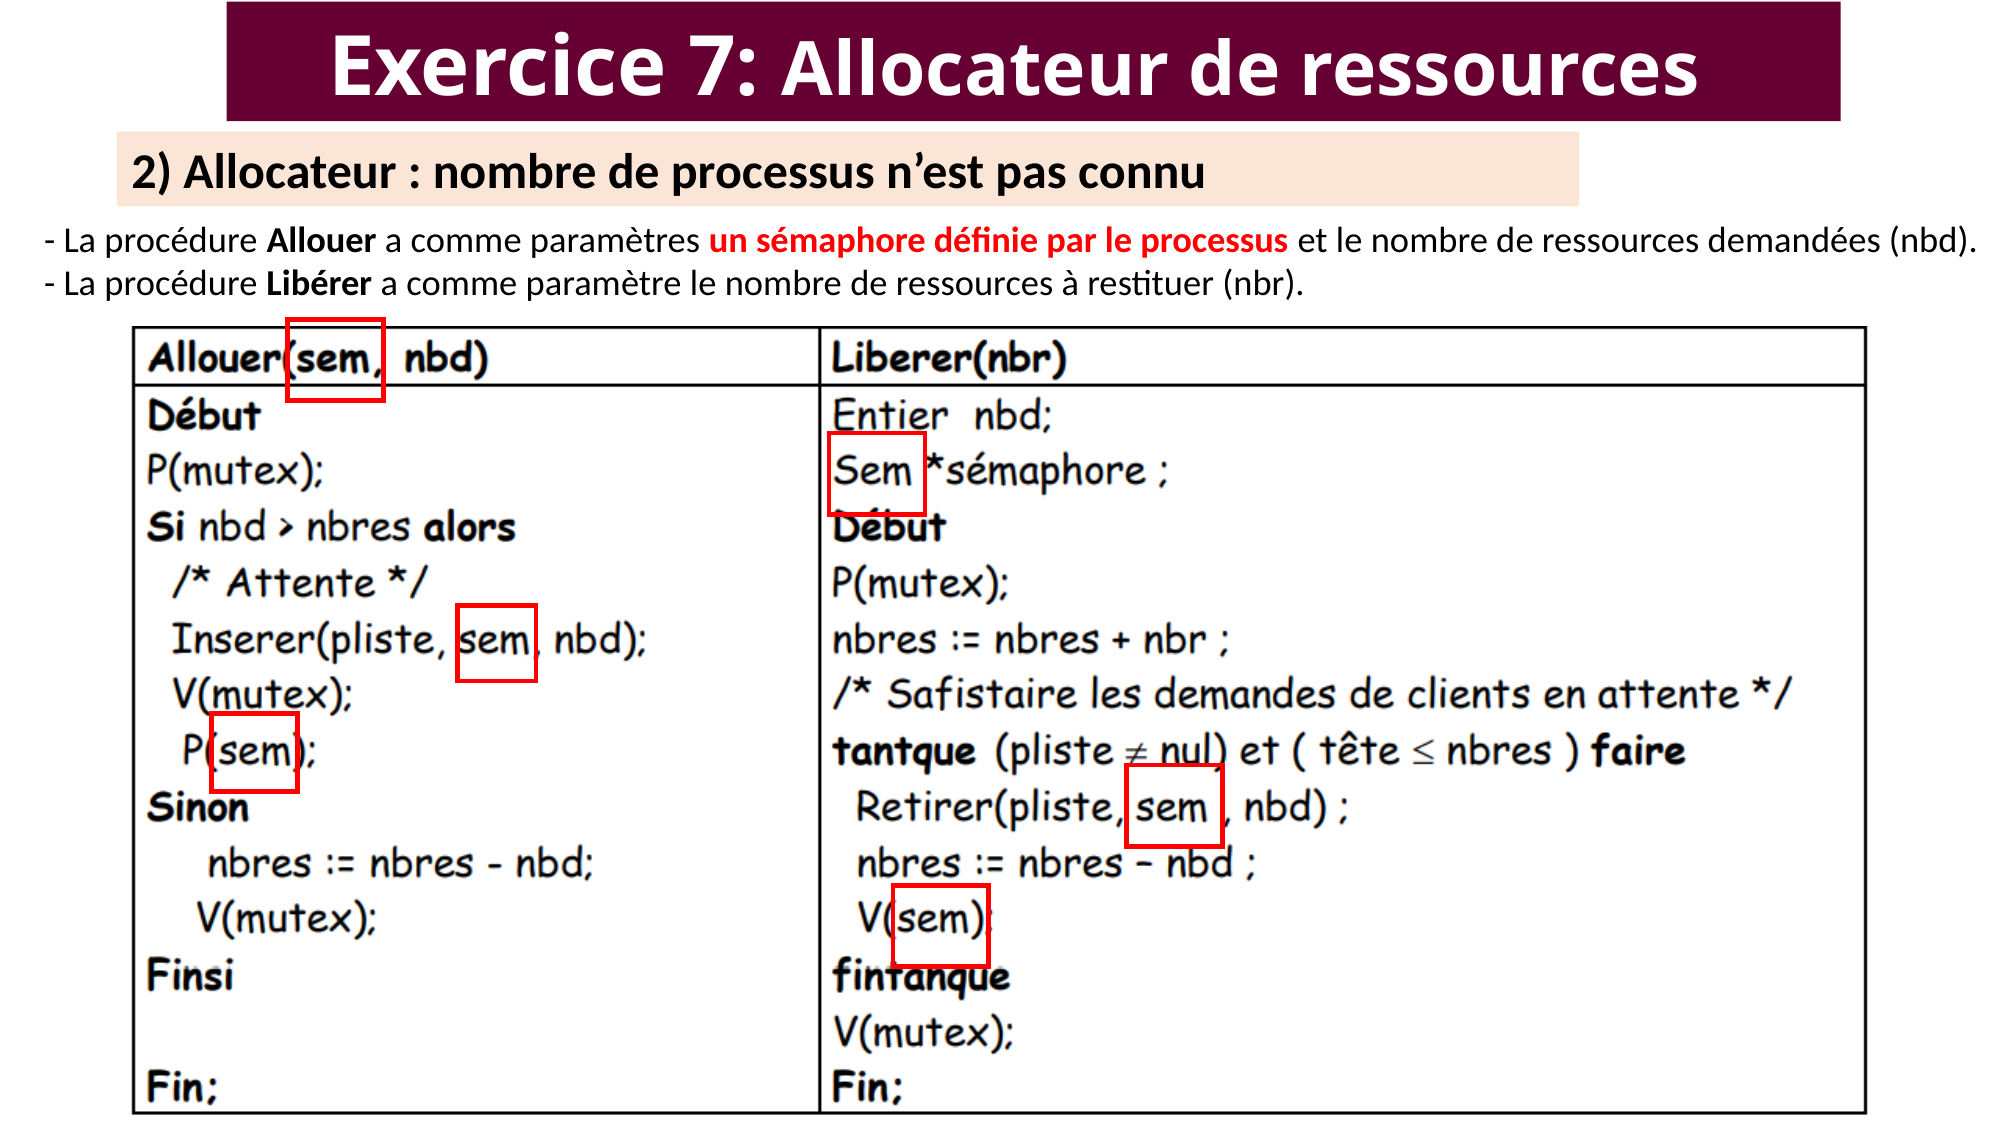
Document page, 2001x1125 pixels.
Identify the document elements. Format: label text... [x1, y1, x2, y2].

text_box - La procédure Allouer a comme paramètres un sémaphore définie par le processus et le nombre de ressources demandées (nbd). - La procédure Libérer a comme paramètre le nombre de ressources à restituer (nbr). [29, 208, 2000, 311]
text_box [56, 311, 1889, 373]
text_box [287, 319, 385, 326]
picture [126, 326, 1884, 1118]
title Exercice 7: Allocateur de ressources [226, 1, 1841, 122]
text_box 2) Allocateur : nombre de processus n’est pas connu [116, 131, 1580, 207]
